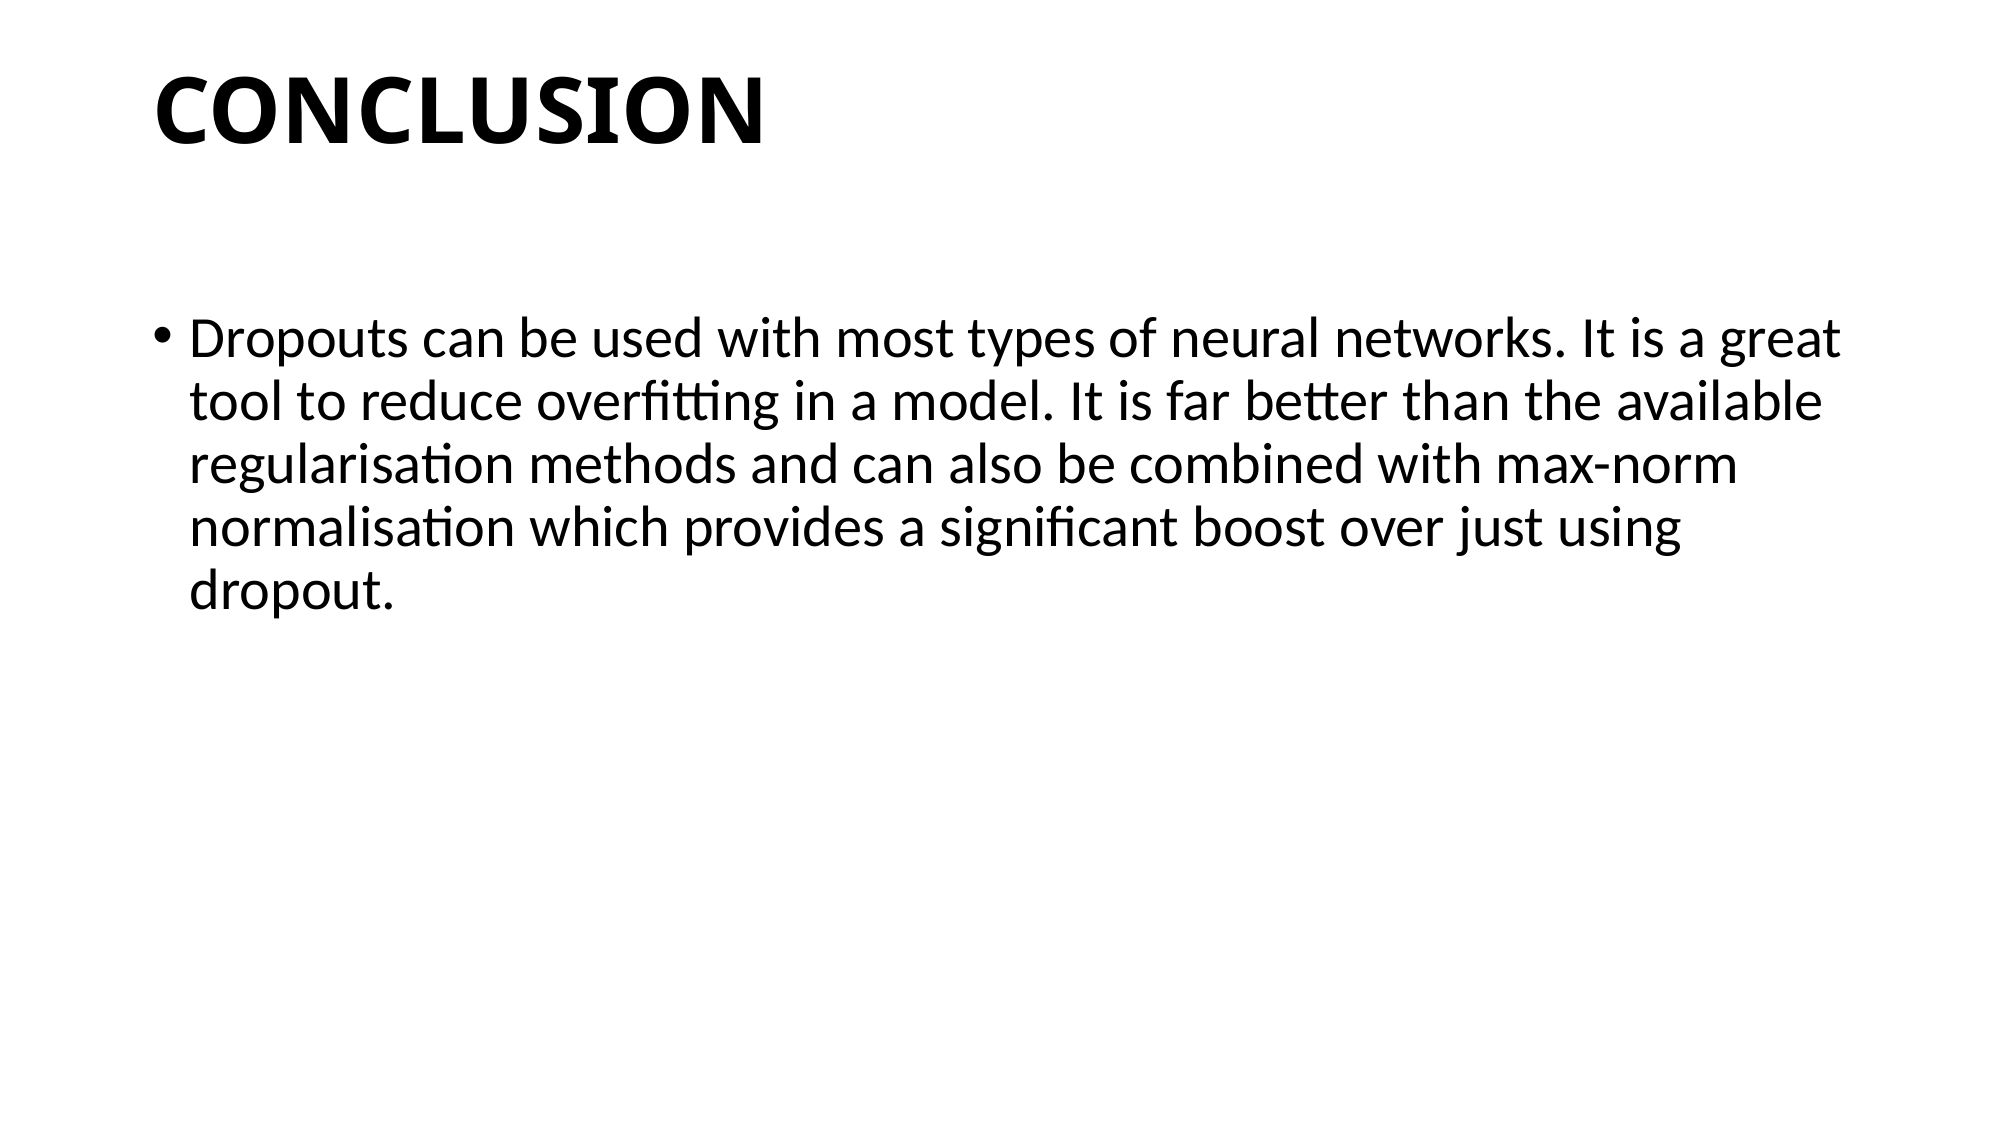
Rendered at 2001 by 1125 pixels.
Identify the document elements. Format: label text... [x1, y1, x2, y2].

title CONCLUSION [137, 59, 1863, 278]
list Dropouts can be used with most types of neural networks. It is a great tool to reduce overfitting in a model. It is far better than the available regularisation methods and can also be combined with max-norm normalisation which provides a significant boost over just using dropout. [137, 299, 1863, 1014]
